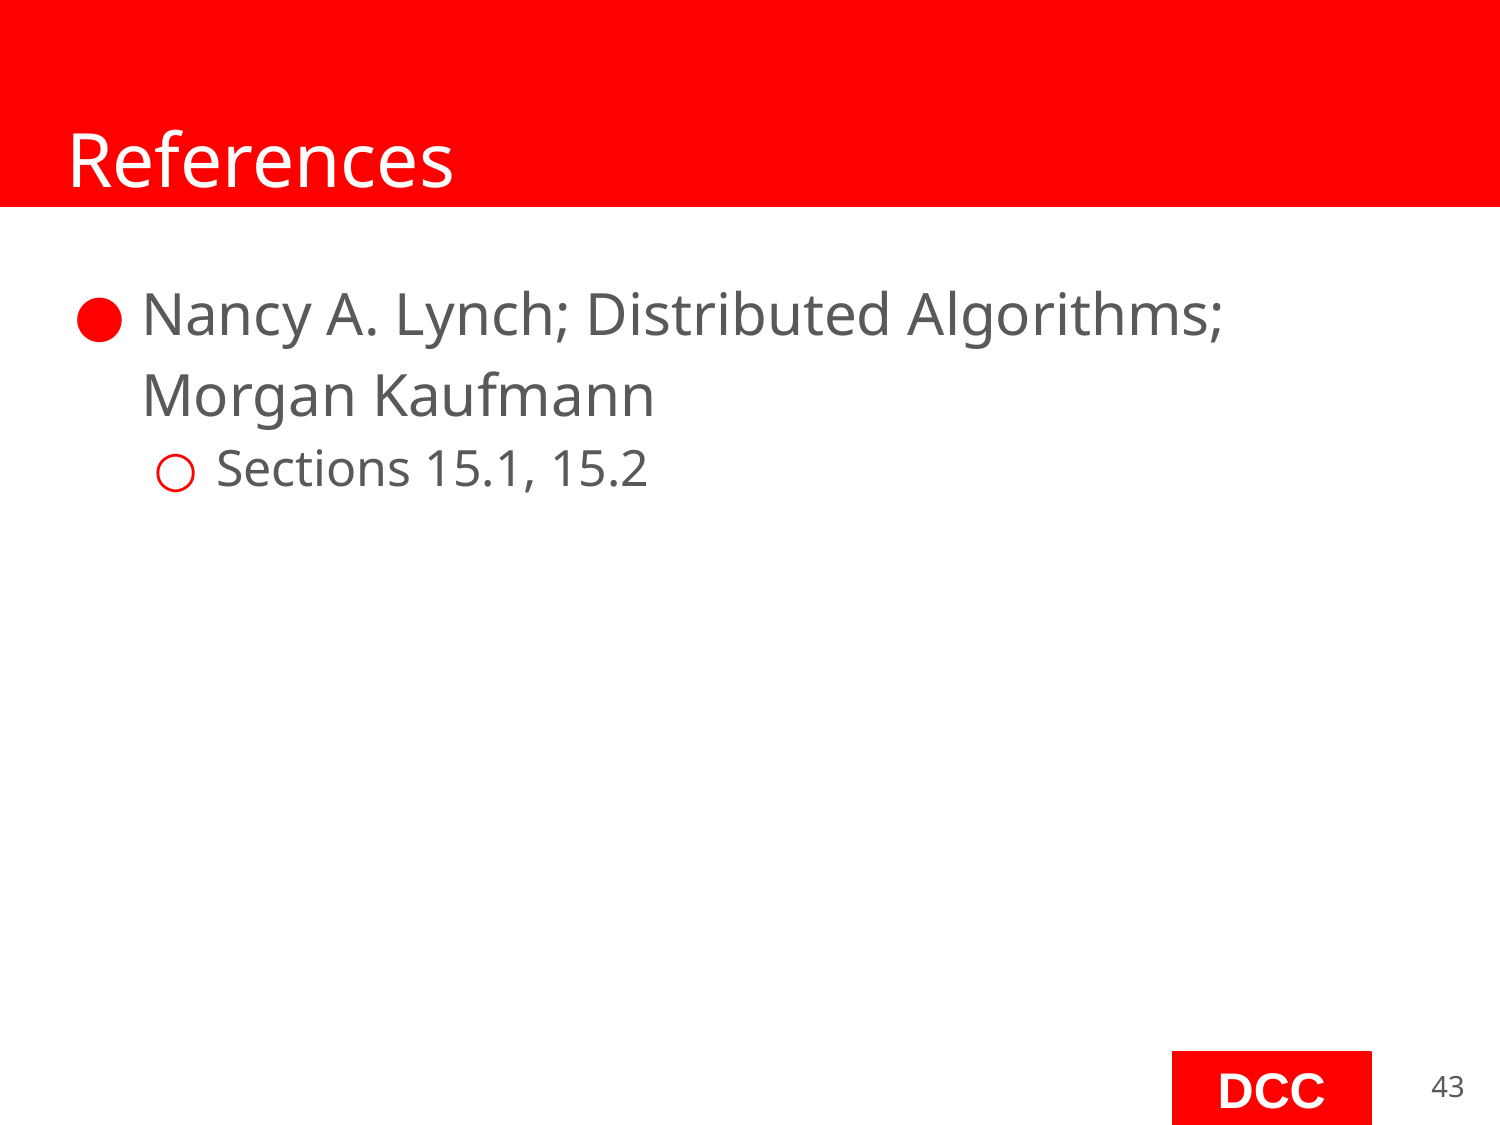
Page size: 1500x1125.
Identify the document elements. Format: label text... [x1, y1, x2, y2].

list Nancy A. Lynch; Distributed Algorithms; Morgan Kaufmann Sections 15.1, 15.2 [51, 252, 1449, 1000]
slide_number ‹#› [1389, 1044, 1480, 1125]
title References [51, 97, 1449, 223]
